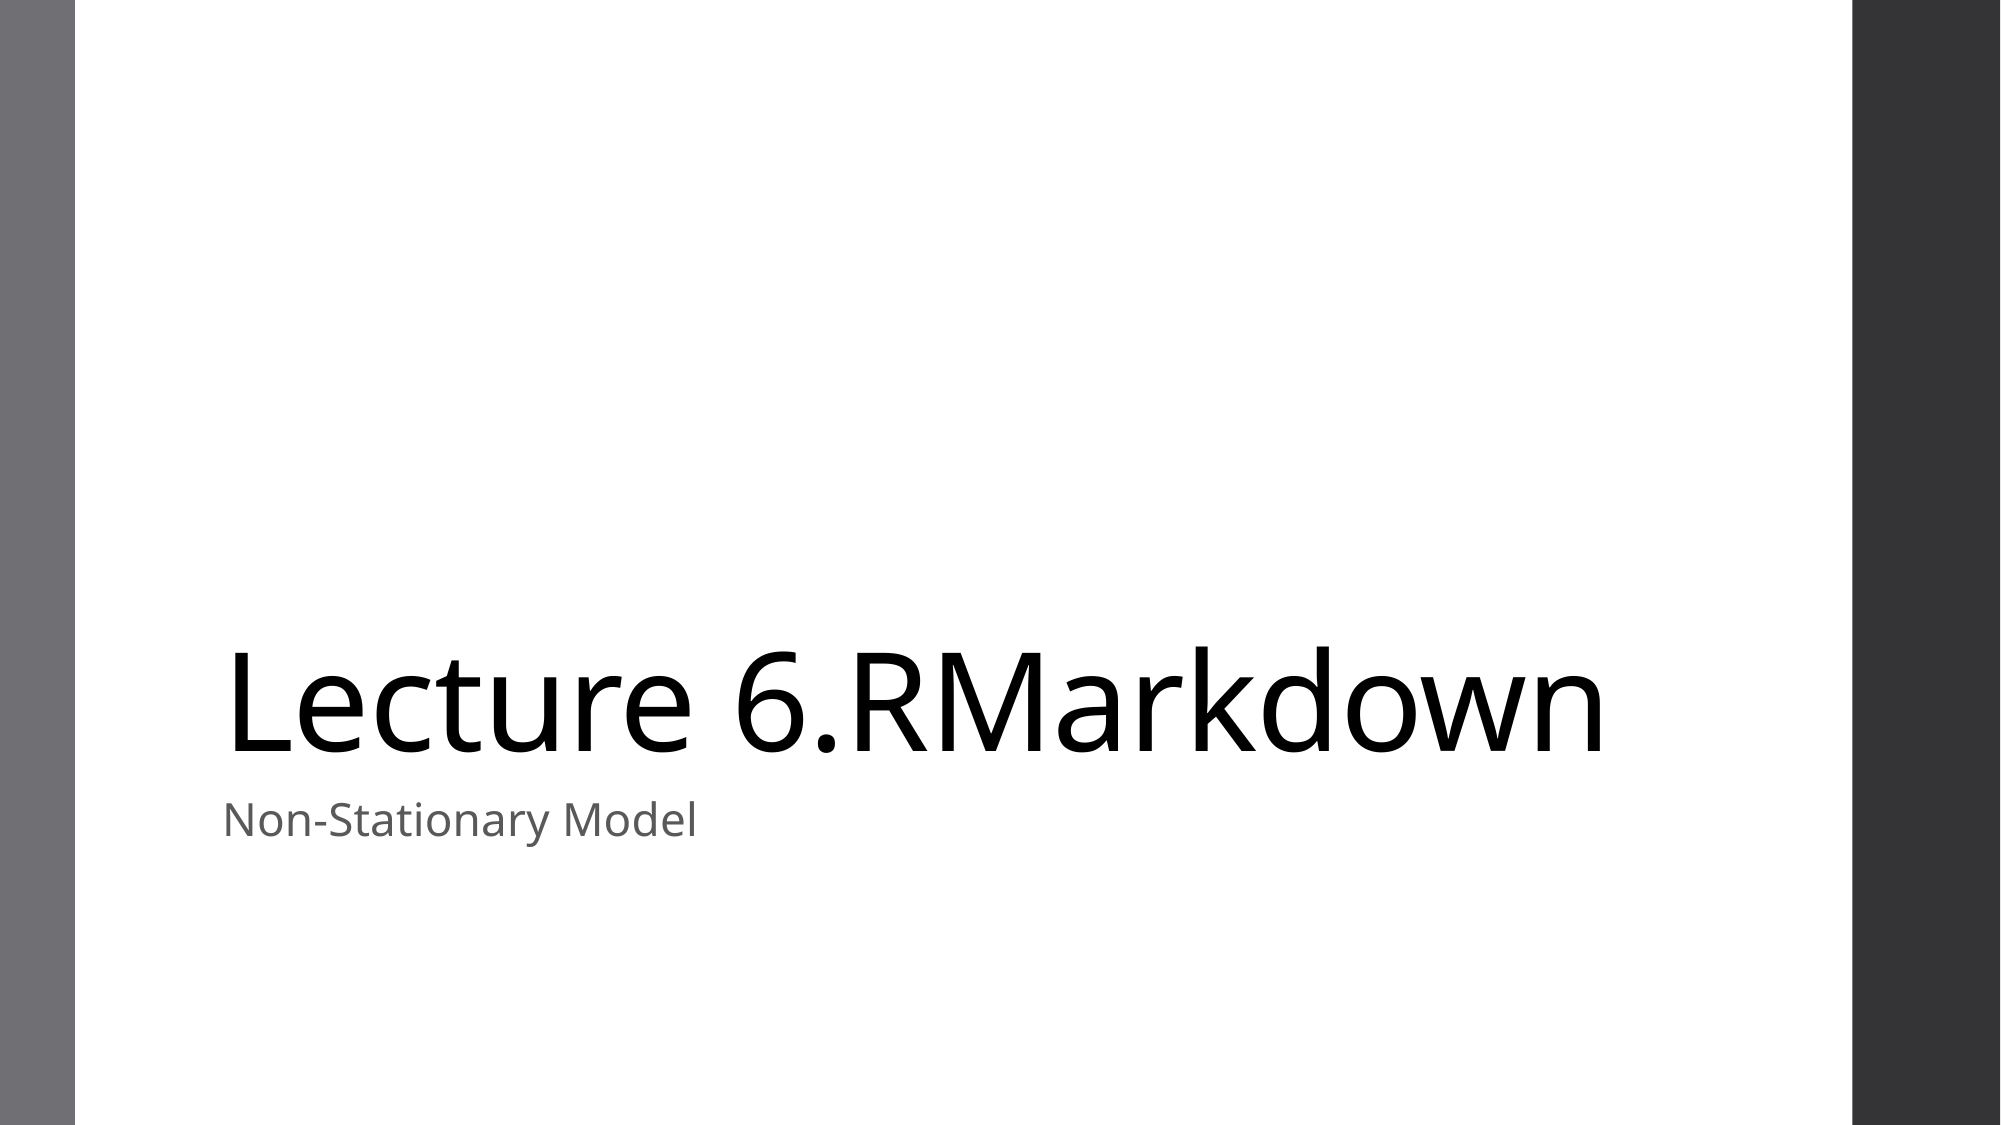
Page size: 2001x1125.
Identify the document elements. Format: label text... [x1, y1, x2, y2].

list Non-Stationary Model [206, 787, 1752, 1065]
title Lecture 6.RMarkdown [206, 124, 1752, 787]
